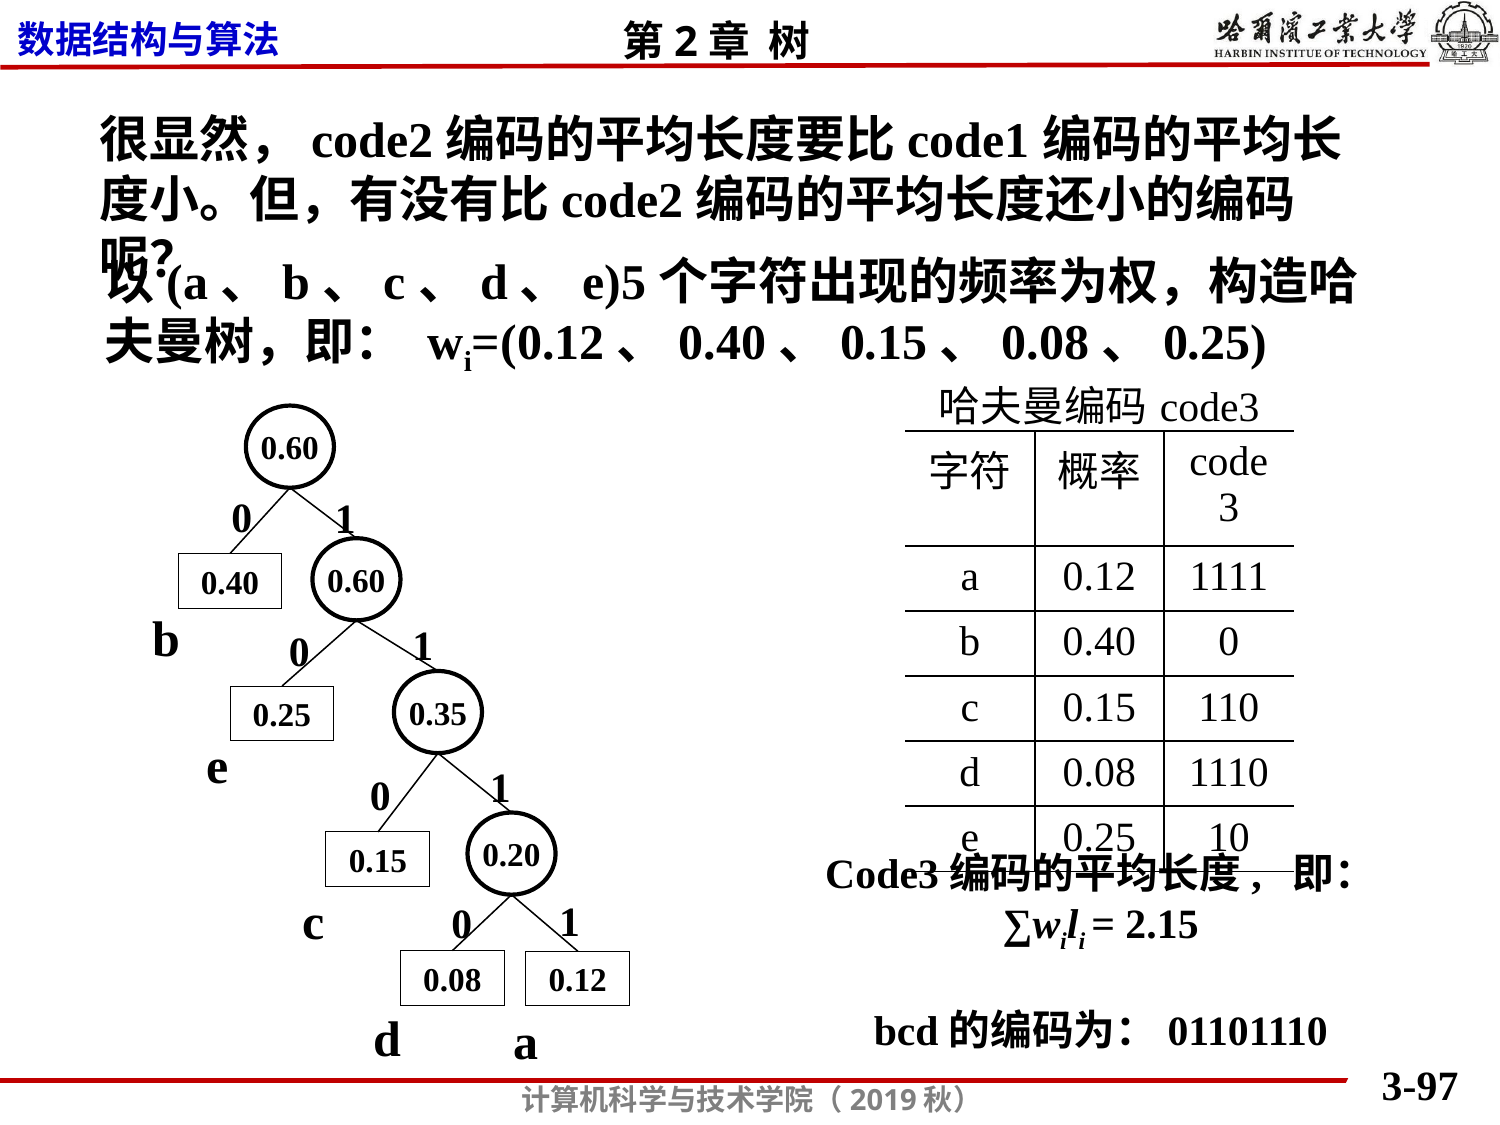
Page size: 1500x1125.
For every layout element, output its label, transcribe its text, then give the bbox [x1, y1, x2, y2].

table_cell 0.12 [1036, 547, 1163, 610]
table_cell 0.08 [1036, 742, 1163, 805]
table_cell a [905, 547, 1034, 610]
table_cell 1110 [1165, 742, 1294, 805]
table_header 哈夫曼编码code3 [905, 366, 1294, 430]
table_cell e [905, 807, 1034, 839]
table_cell code3 [1165, 432, 1294, 545]
table_cell b [905, 612, 1034, 675]
picture [1212, 1, 1500, 68]
text_box Code3编码的平均长度, 即： ∑wili = 2.15 bcd的编码为：01101110 [810, 839, 1392, 1062]
text_box 很显然，code2编码的平均长度要比code1编码的平均长度小。但，有没有比code2编码的平均长度还小的编码呢？ [84, 100, 1384, 295]
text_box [137, 405, 631, 1079]
table_cell 0.25 [1036, 807, 1163, 839]
table_cell 0.15 [1036, 677, 1163, 740]
table_cell c [905, 677, 1034, 740]
table_cell 字符 [905, 432, 1034, 545]
table_cell 10 [1165, 807, 1294, 839]
table_cell 0 [1165, 612, 1294, 675]
table_cell d [905, 742, 1034, 805]
text_box 以(a、b、c、d、e)5个字符出现的频率为权，构造哈夫曼树，即： wi=(0.12、0.40、0.15、0.08、0.25) [89, 242, 1373, 385]
table_cell 概率 [1036, 432, 1163, 545]
table_cell 110 [1165, 677, 1294, 740]
table_cell 1111 [1165, 547, 1294, 610]
table_cell 0.40 [1036, 612, 1163, 675]
